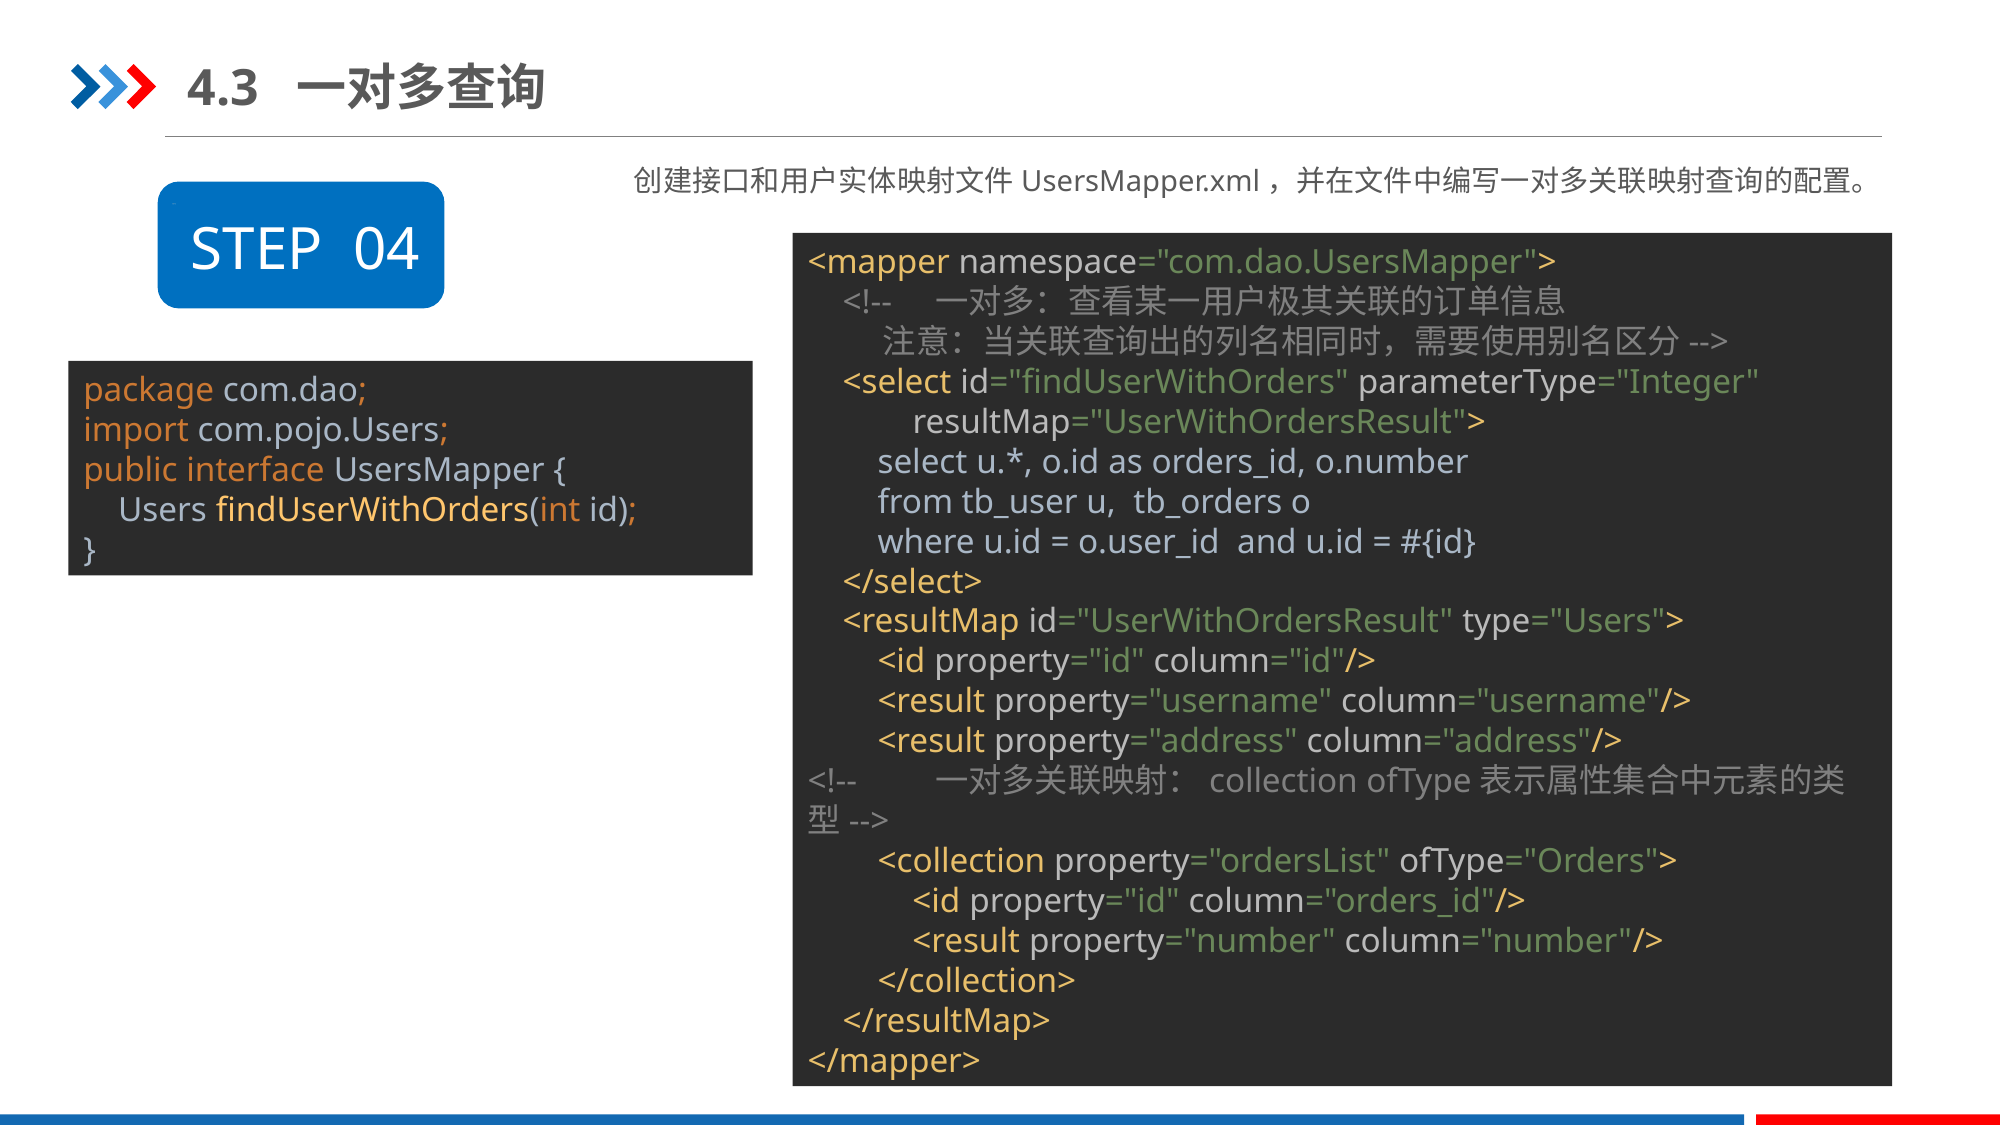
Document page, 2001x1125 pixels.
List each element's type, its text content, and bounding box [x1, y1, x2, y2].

text_box 4.3 一对多查询 [187, 43, 595, 127]
text_box 创建接口和用户实体映射文件UsersMapper.xml，并在文件中编写一对多关联映射查询的配置。 [619, 136, 1977, 205]
text_box [156, 180, 446, 310]
text_box package com.dao; import com.pojo.Users; public interface UsersMapper { Users findUserWithOrders(int id); } [68, 360, 753, 576]
text_box <mapper namespace="com.dao.UsersMapper"> <!-- 一对多：查看某一用户极其关联的订单信息 注意：当关联查询出的列名相同时，需要使用别名区分--> <select id="findUserWithOrders" parameterType="Integer" resultMap="UserWithOrdersResult"> select u.*, o.id as orders_id, o.number from tb_user u, tb_orders o where u.id = o.user_id and u.id = #{id} </select> <resultMap id="UserWithOrdersResult" type="Users"> <id property="id" column="id"/> <result property="username" column="username"/> <result property="address" column="address"/> <!-- 一对多关联映射：collection ofType表示属性集合中元素的类型--> <collection property="ordersList" ofType="Orders"> <id property="id" column="orders_id"/> <result property="number" column="number"/> </collection> </resultMap> </mapper> [792, 232, 1893, 1087]
text_box STEP 04 [172, 203, 439, 289]
